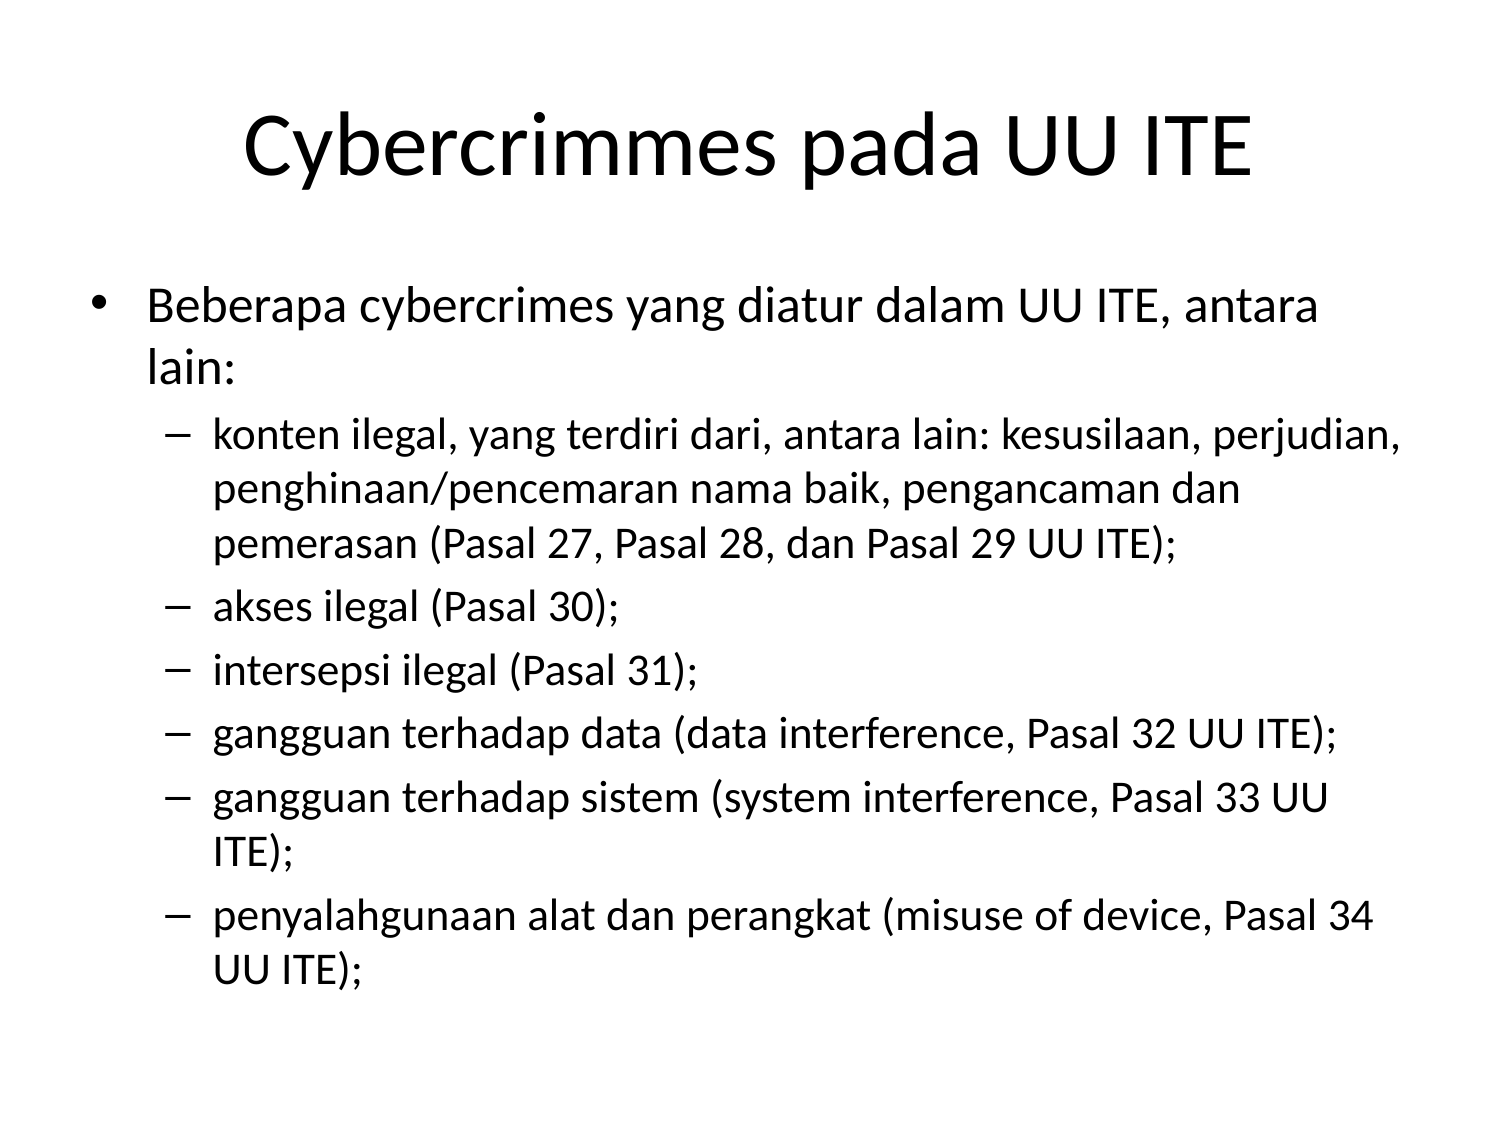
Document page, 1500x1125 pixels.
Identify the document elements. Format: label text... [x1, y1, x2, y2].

title Cybercrimmes pada UU ITE [75, 45, 1425, 233]
list Beberapa cybercrimes yang diatur dalam UU ITE, antara lain: konten ilegal, yang terdiri dari, antara lain: kesusilaan, perjudian, penghinaan/pencemaran nama baik, pengancaman dan pemerasan (Pasal 27, Pasal 28, dan Pasal 29 UU ITE); akses ilegal (Pasal 30); intersepsi ilegal (Pasal 31); gangguan terhadap data (data interference, Pasal 32 UU ITE); gangguan terhadap sistem (system interference, Pasal 33 UU ITE); penyalahgunaan alat dan perangkat (misuse of device, Pasal 34 UU ITE); [75, 262, 1425, 1005]
